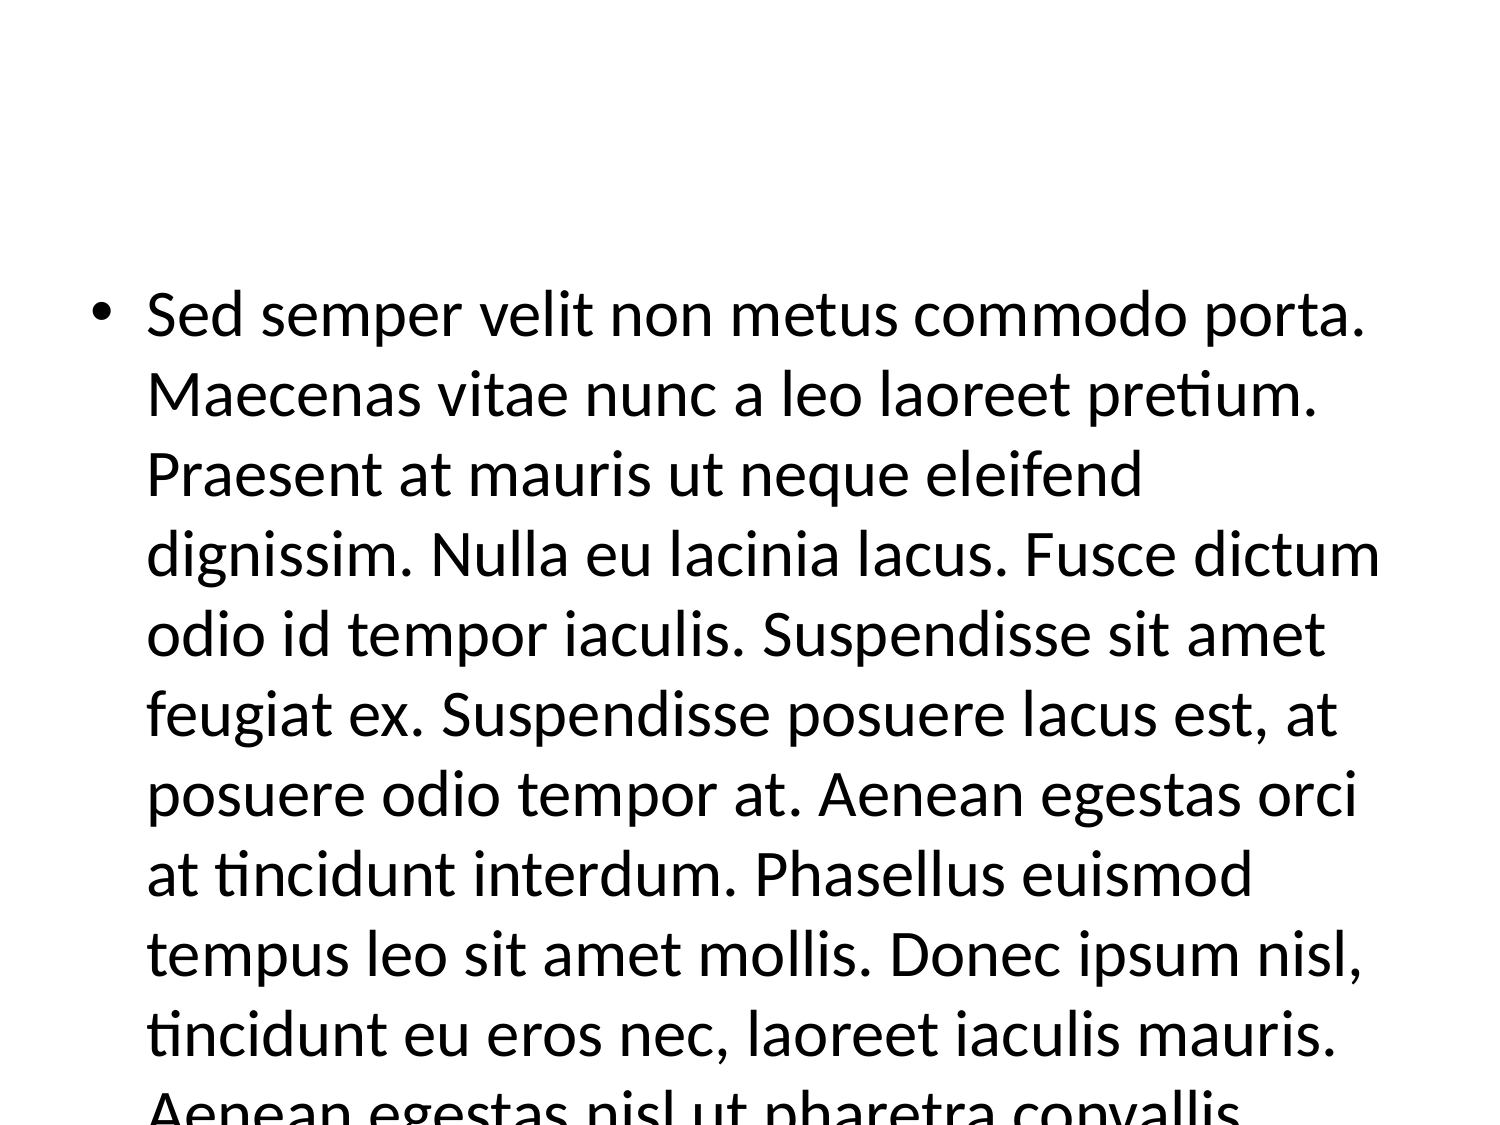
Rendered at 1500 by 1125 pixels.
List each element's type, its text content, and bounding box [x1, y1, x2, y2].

list Sed semper velit non metus commodo porta. Maecenas vitae nunc a leo laoreet pretium. Praesent at mauris ut neque eleifend dignissim. Nulla eu lacinia lacus. Fusce dictum odio id tempor iaculis. Suspendisse sit amet feugiat ex. Suspendisse posuere lacus est, at posuere odio tempor at. Aenean egestas orci at tincidunt interdum. Phasellus euismod tempus leo sit amet mollis. Donec ipsum nisl, tincidunt eu eros nec, laoreet iaculis mauris. Aenean egestas nisl ut pharetra convallis. [75, 262, 1425, 1005]
